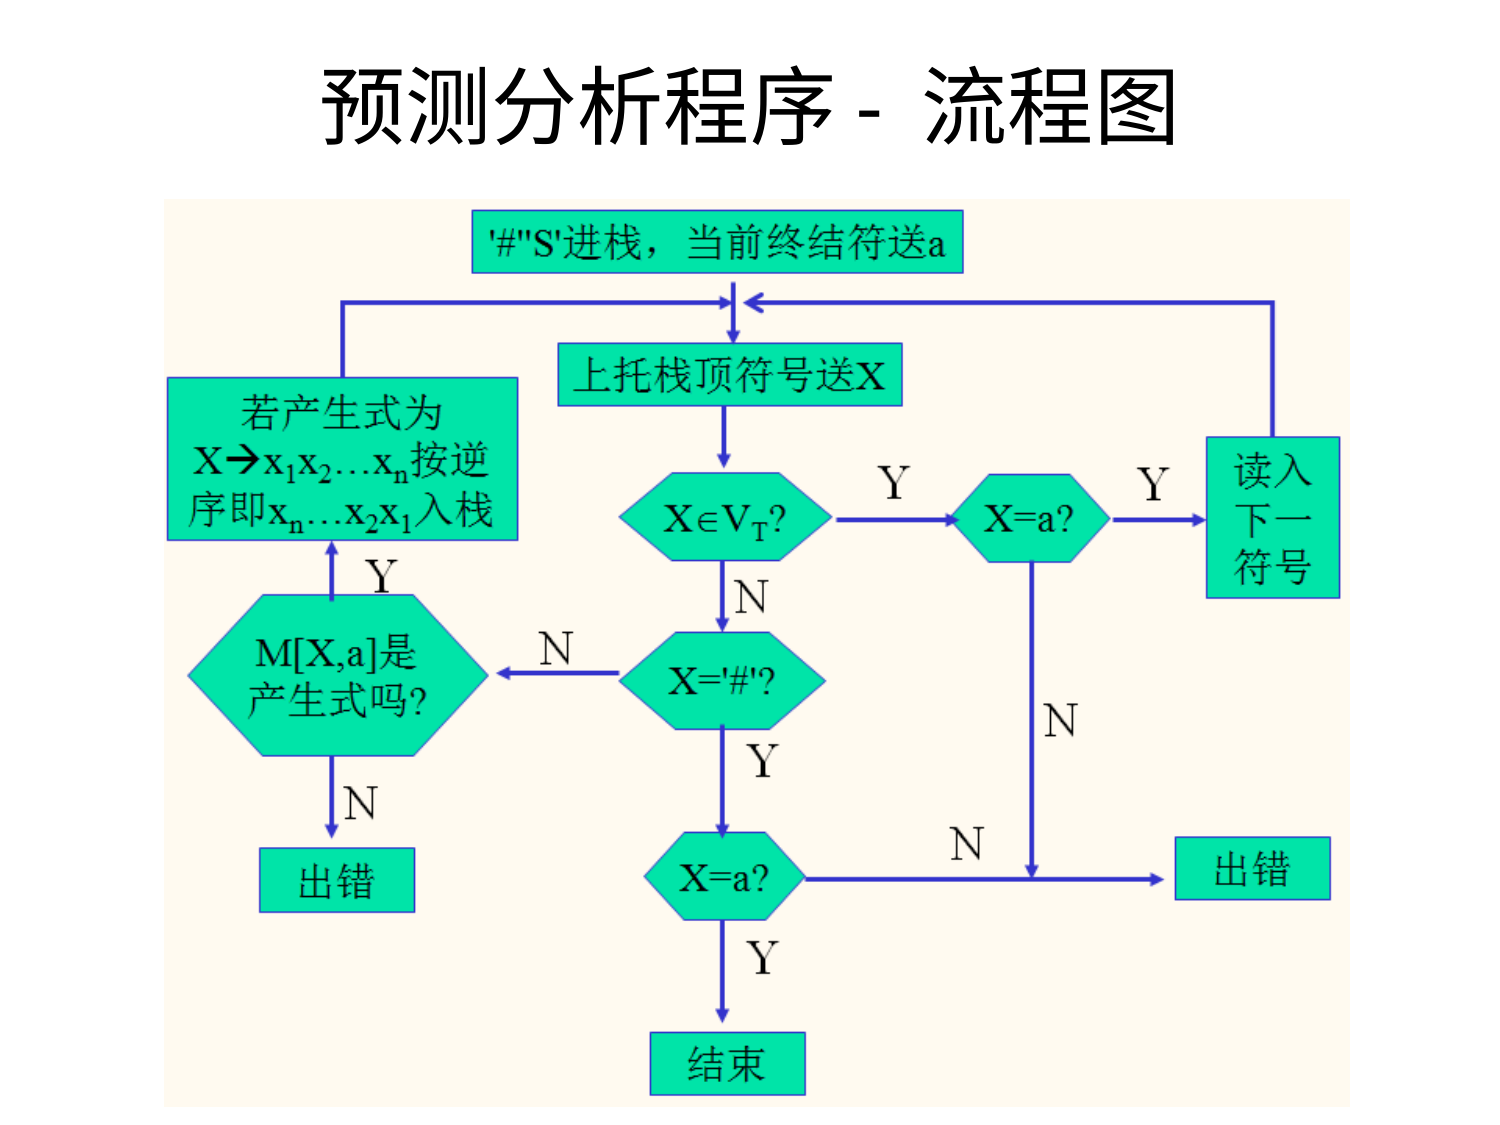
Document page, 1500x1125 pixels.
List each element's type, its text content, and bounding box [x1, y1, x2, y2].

picture [163, 198, 1351, 1108]
title 预测分析程序- 流程图 [75, 45, 1425, 164]
